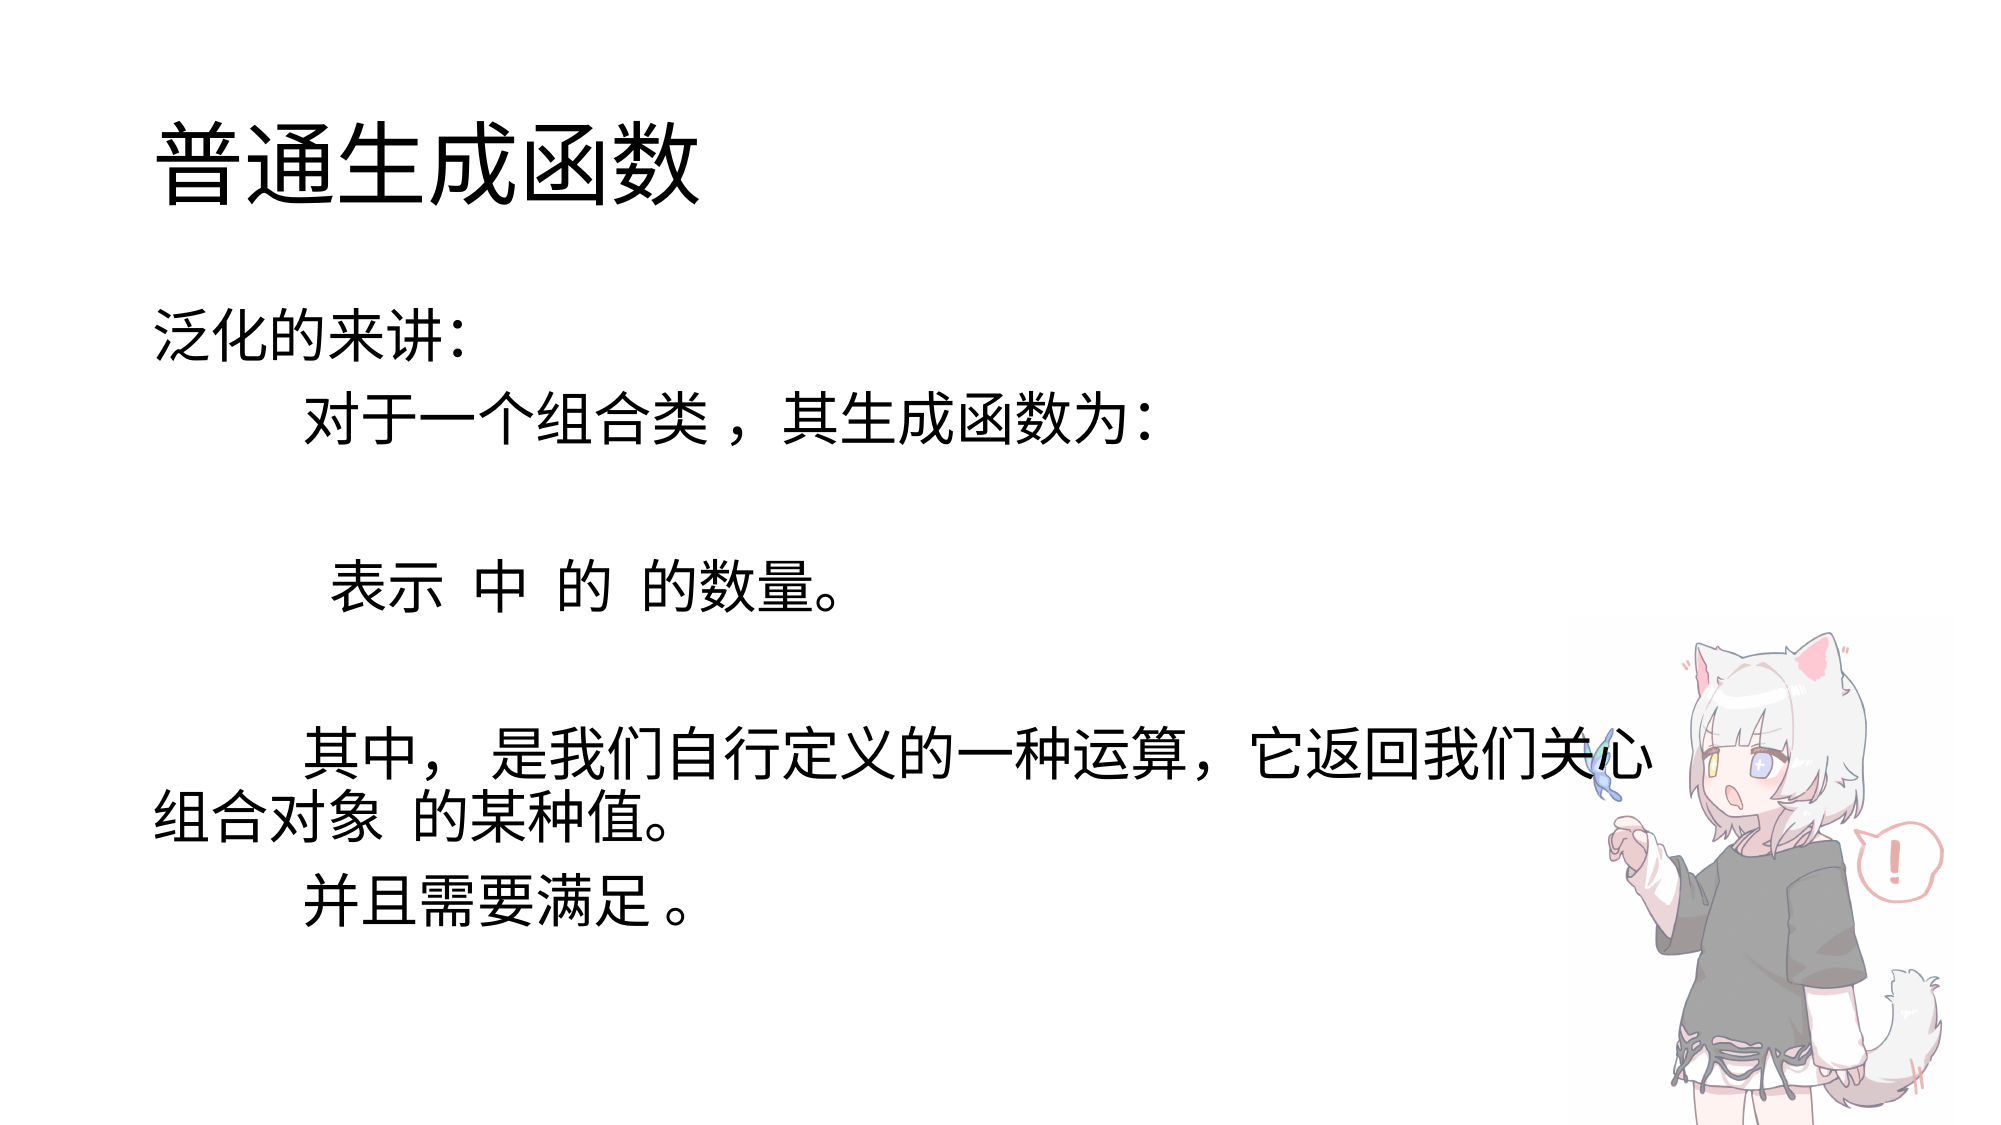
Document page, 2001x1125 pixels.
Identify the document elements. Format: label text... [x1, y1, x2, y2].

title 普通生成函数 [137, 59, 1863, 278]
